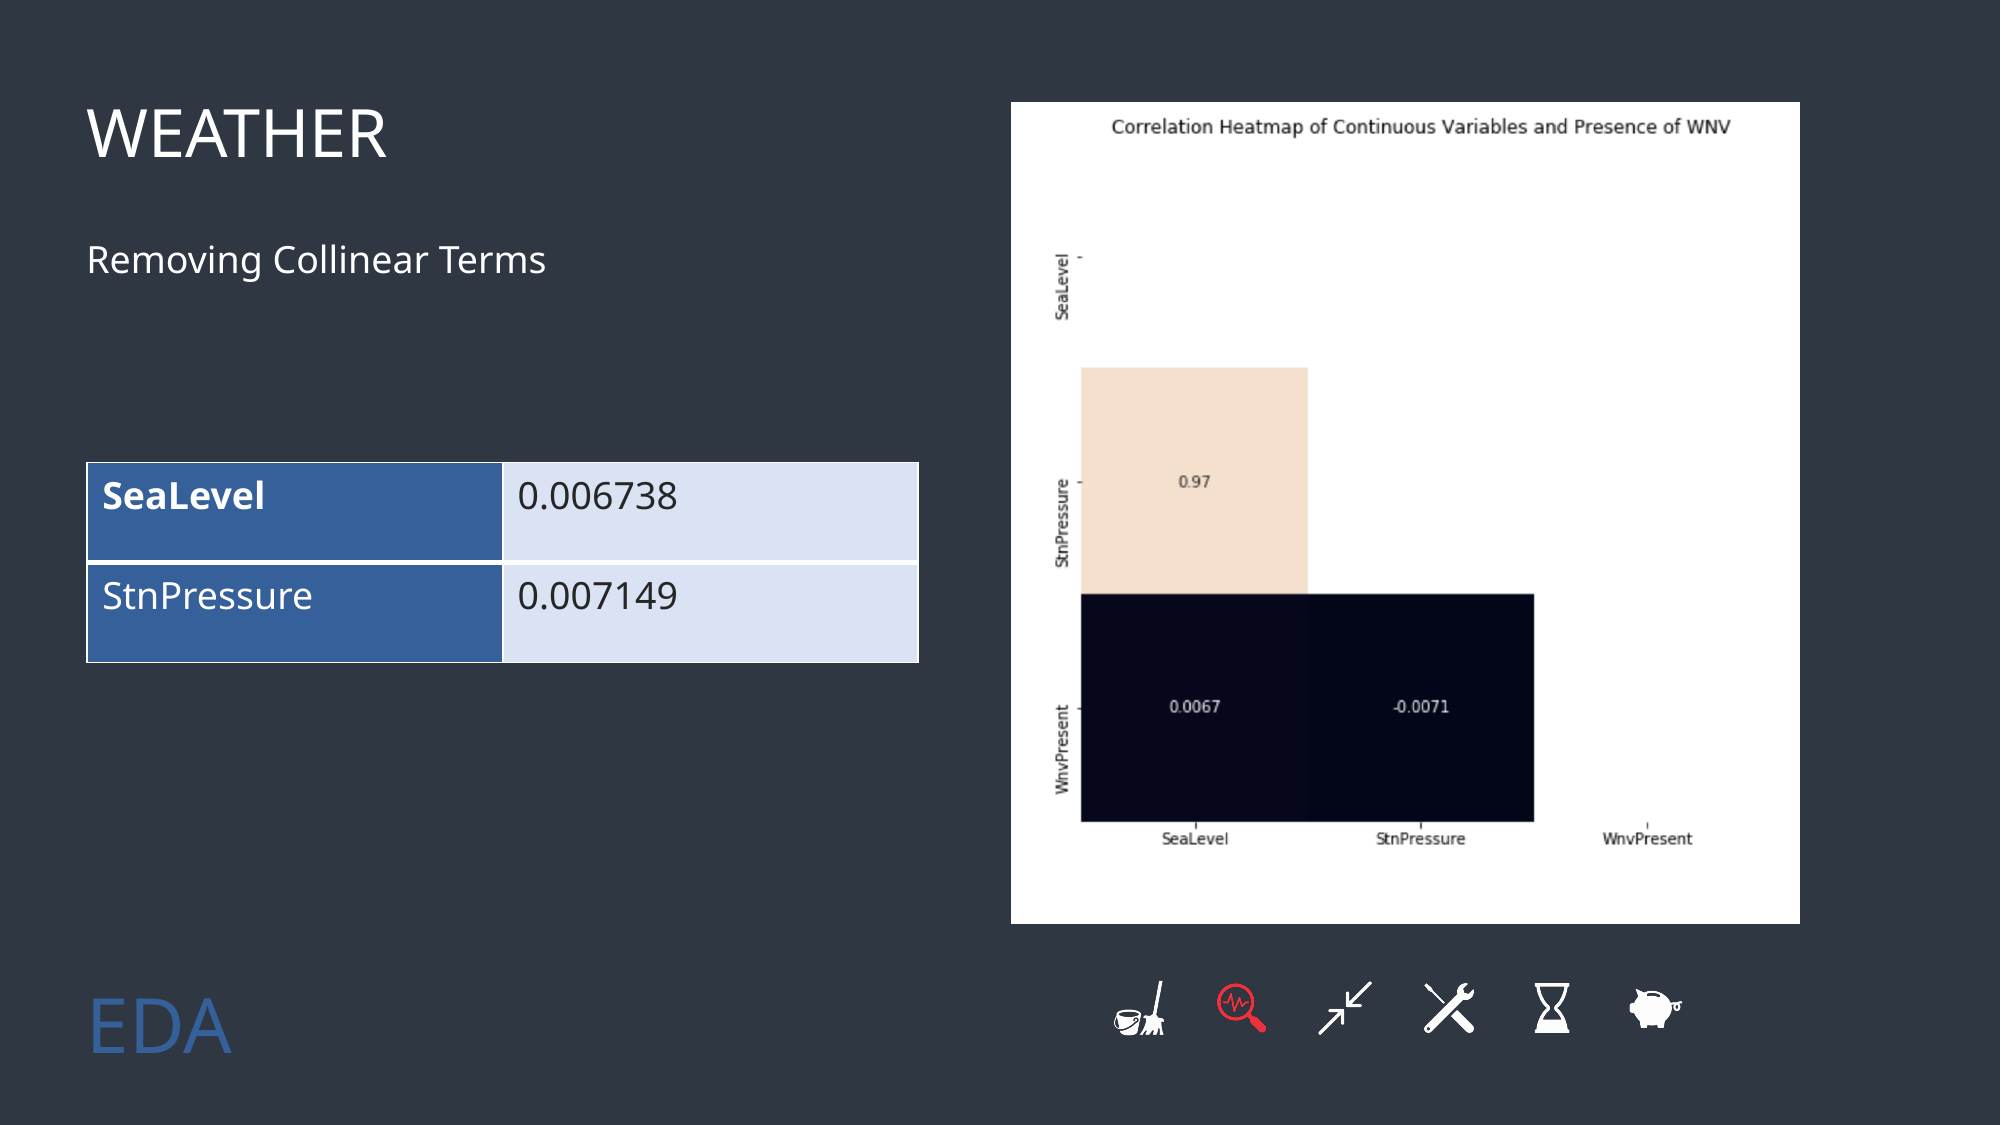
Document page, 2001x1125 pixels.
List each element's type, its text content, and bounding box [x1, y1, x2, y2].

text_box Removing Collinear Terms [71, 221, 1011, 345]
table_header SeaLevel [88, 463, 502, 560]
picture [1315, 978, 1375, 1038]
text_box WEATHER [71, 83, 592, 179]
table_header 0.006738 [504, 463, 917, 560]
picture [1109, 978, 1169, 1038]
picture [1625, 978, 1685, 1038]
table_cell 0.007149 [504, 565, 917, 662]
table_cell StnPressure [88, 565, 502, 662]
picture [1419, 978, 1479, 1038]
picture [1212, 978, 1272, 1038]
picture [1522, 978, 1582, 1038]
title EDA [71, 923, 1079, 1077]
picture [1011, 102, 1800, 924]
